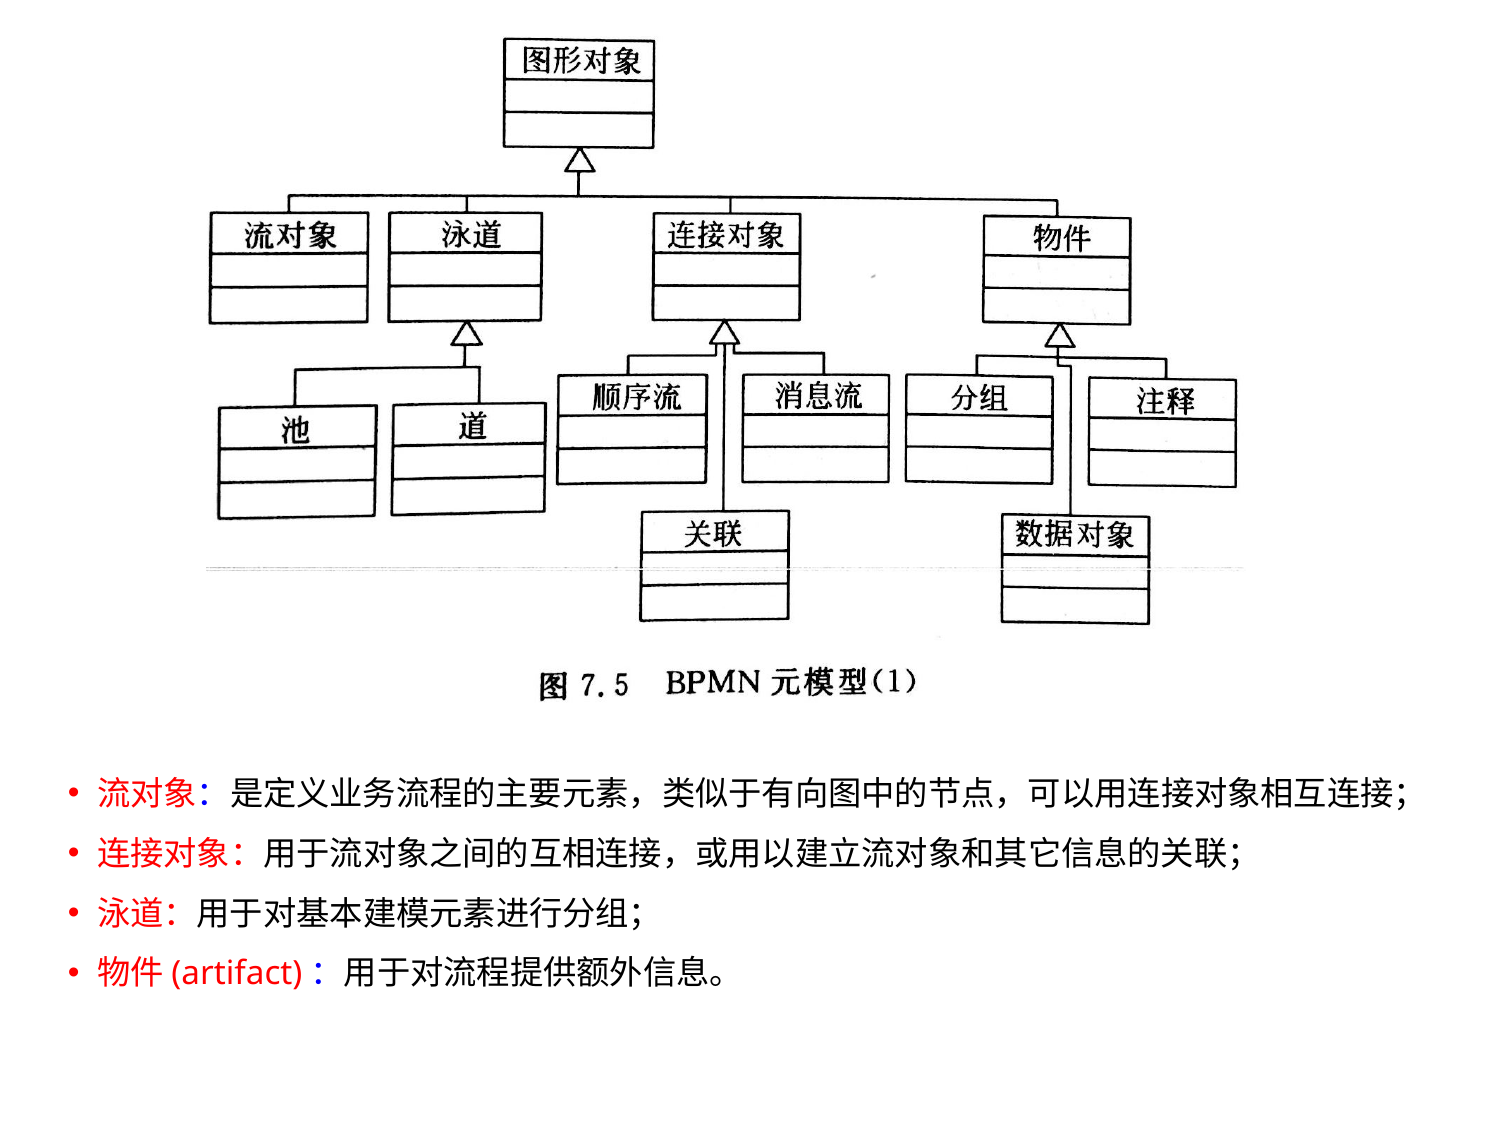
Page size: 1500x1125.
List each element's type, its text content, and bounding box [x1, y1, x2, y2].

text_box 流对象：是定义业务流程的主要元素，类似于有向图中的节点，可以用连接对象相互连接； 连接对象：用于流对象之间的互相连接，或用以建立流对象和其它信息的关联； 泳道：用于对基本建模元素进行分组； 物件(artifact)：用于对流程提供额外信息。 [53, 744, 1459, 999]
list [206, 30, 1246, 705]
